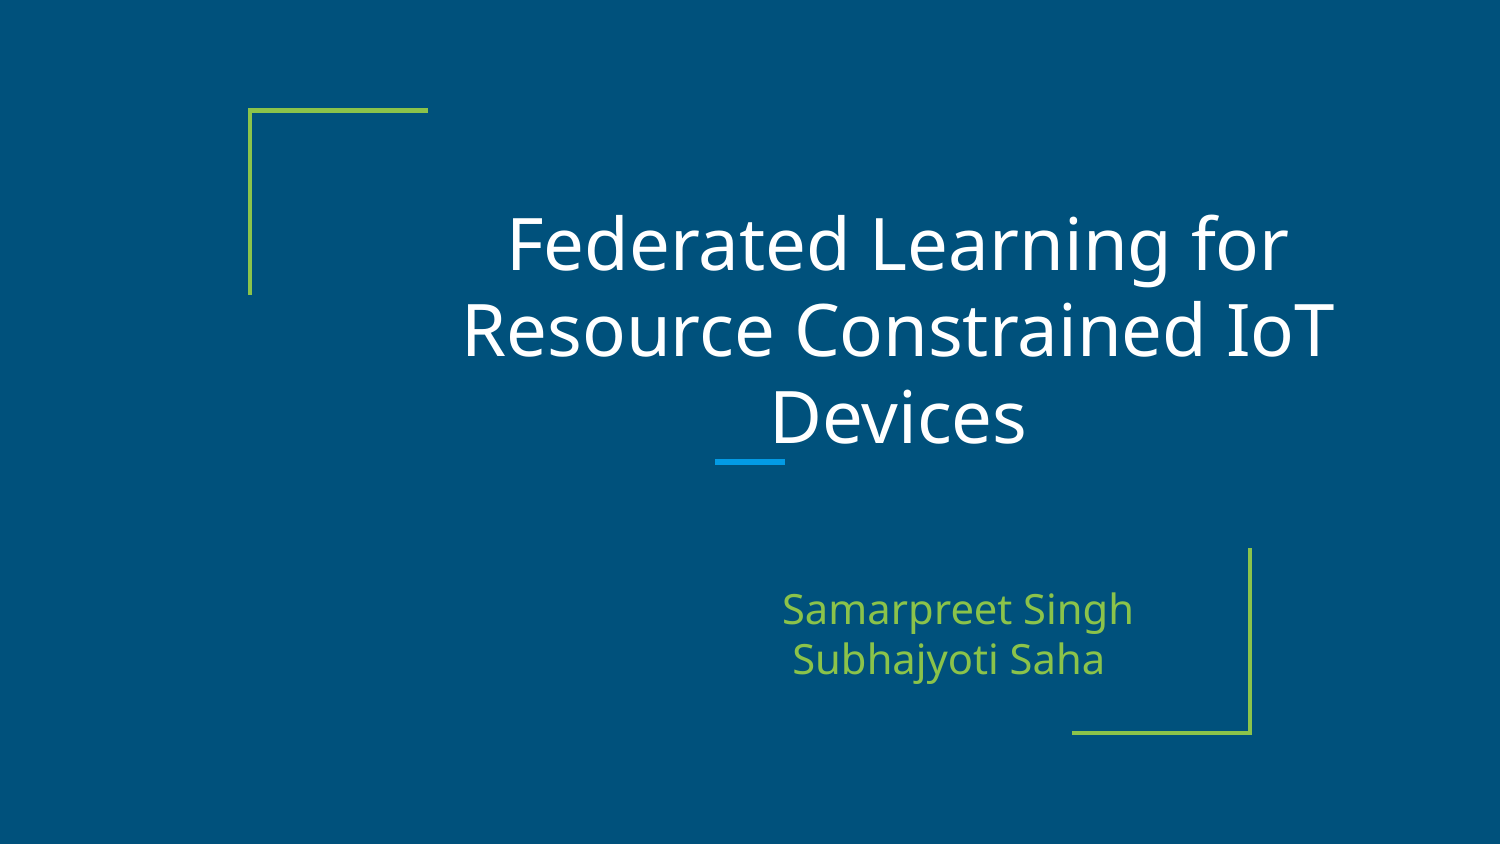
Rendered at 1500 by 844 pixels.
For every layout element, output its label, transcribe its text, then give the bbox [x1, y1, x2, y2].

title Federated Learning for Resource Constrained IoT Devices [380, 181, 1417, 474]
subtitle Samarpreet Singh Subhajyoti Saha [392, 567, 1431, 735]
